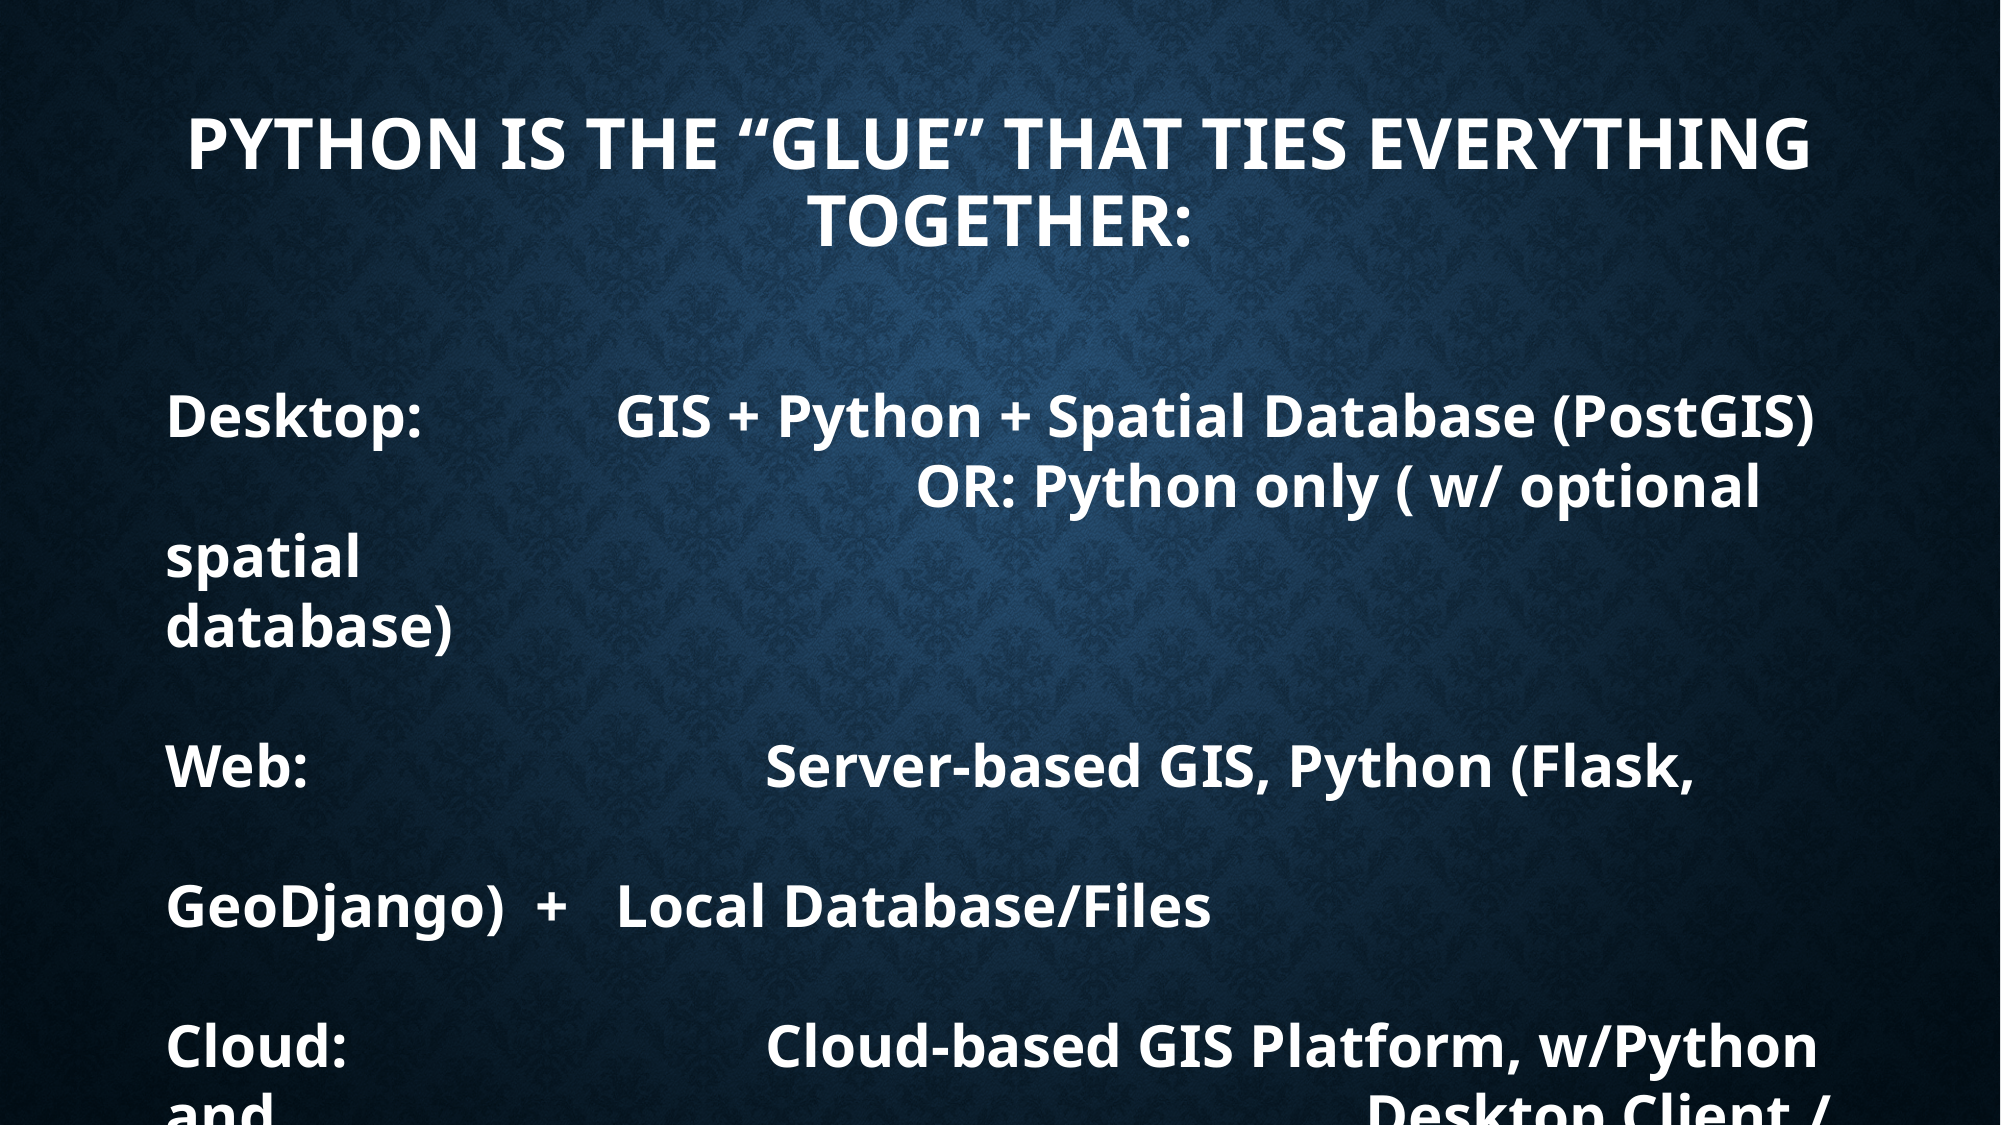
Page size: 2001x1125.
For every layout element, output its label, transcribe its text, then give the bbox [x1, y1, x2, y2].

text_box Desktop: GIS + Python + Spatial Database (PostGIS) OR: Python only ( w/ optional spatial database) Web: Server-based GIS, Python (Flask, GeoDjango) + Local Database/Files Cloud: Cloud-based GIS Platform, w/Python and Desktop Client / OR: cloud big data processing [150, 371, 1908, 1125]
title Python is the “glue” that Ties everything together: [150, 76, 1850, 294]
